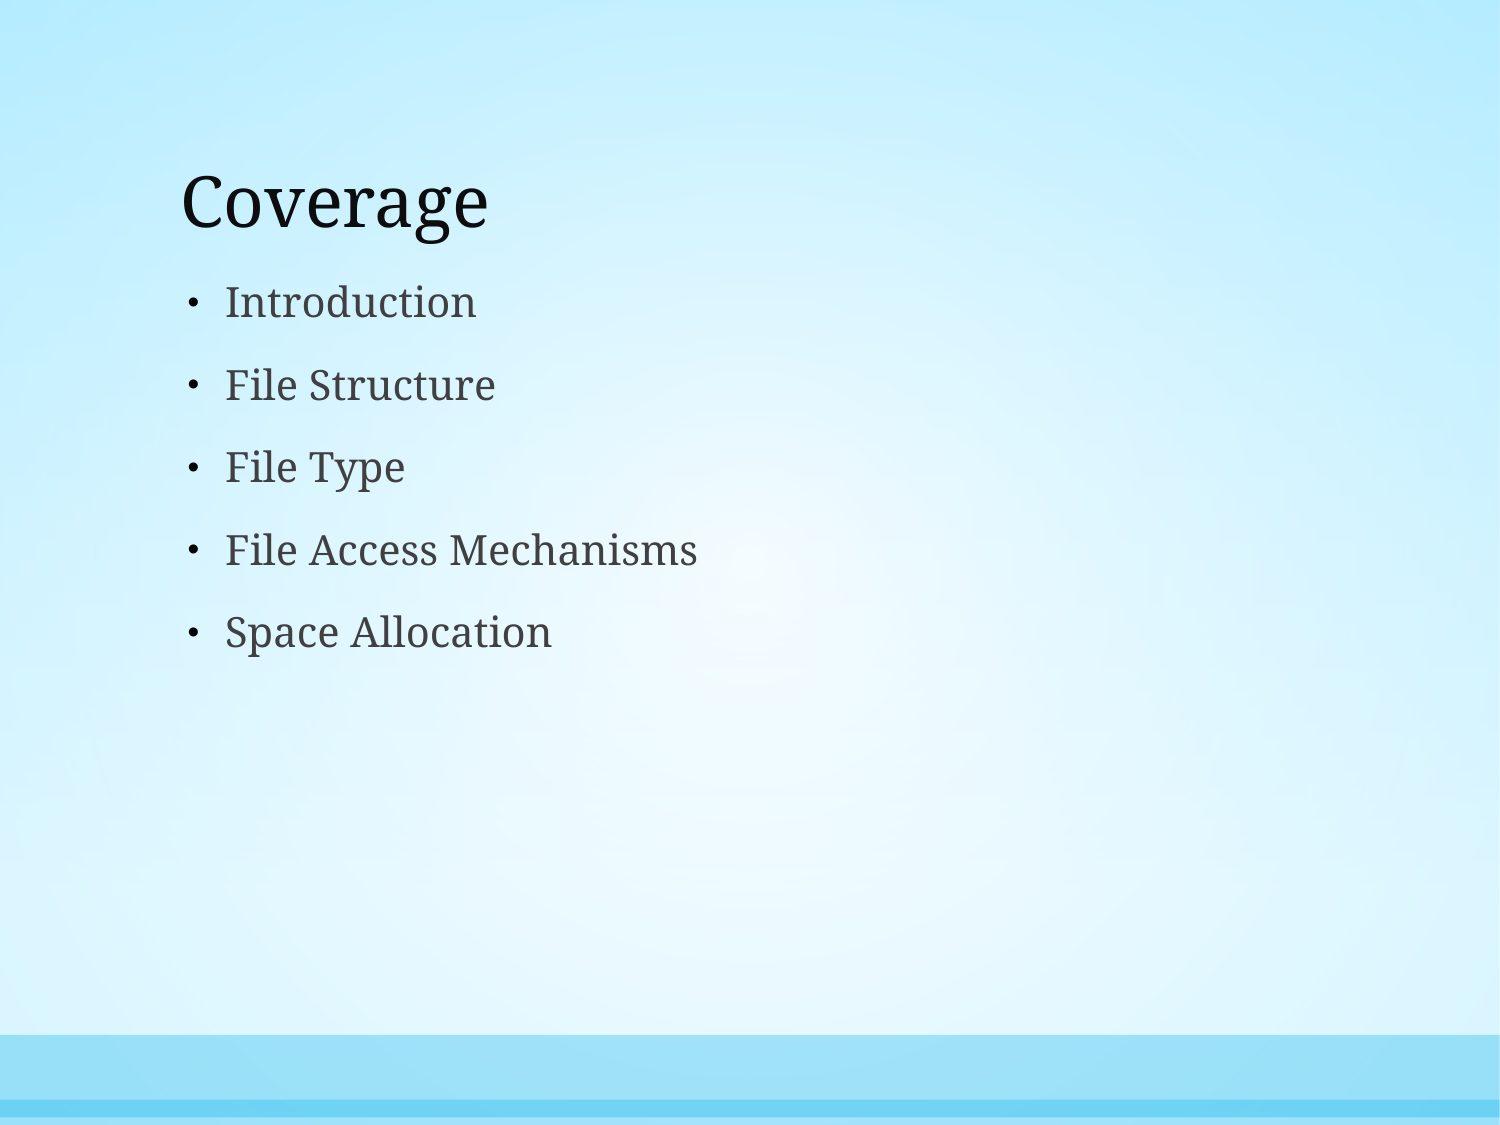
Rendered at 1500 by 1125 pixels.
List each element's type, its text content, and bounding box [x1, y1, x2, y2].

list Introduction File Structure File Type File Access Mechanisms Space Allocation [165, 274, 1335, 987]
title Coverage [165, 71, 1335, 251]
